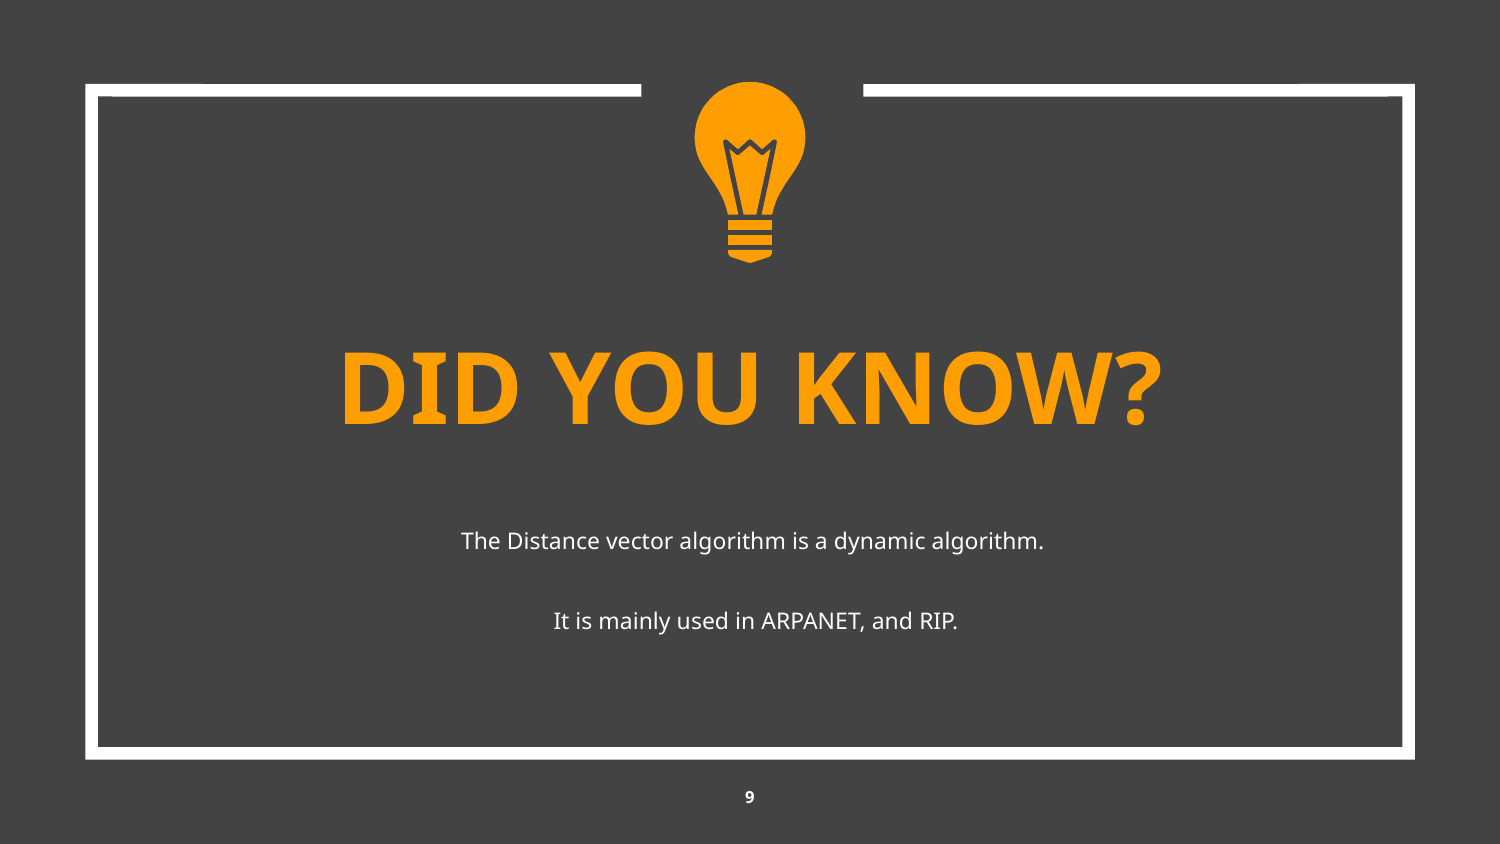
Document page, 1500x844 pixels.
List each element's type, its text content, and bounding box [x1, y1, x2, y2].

subtitle The Distance vector algorithm is a dynamic algorithm. It is mainly used in ARPANET, and RIP. [263, 431, 1237, 733]
title DID YOU KNOW? [263, 289, 1237, 431]
slide_number 9 [0, 753, 1500, 844]
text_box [694, 81, 806, 264]
